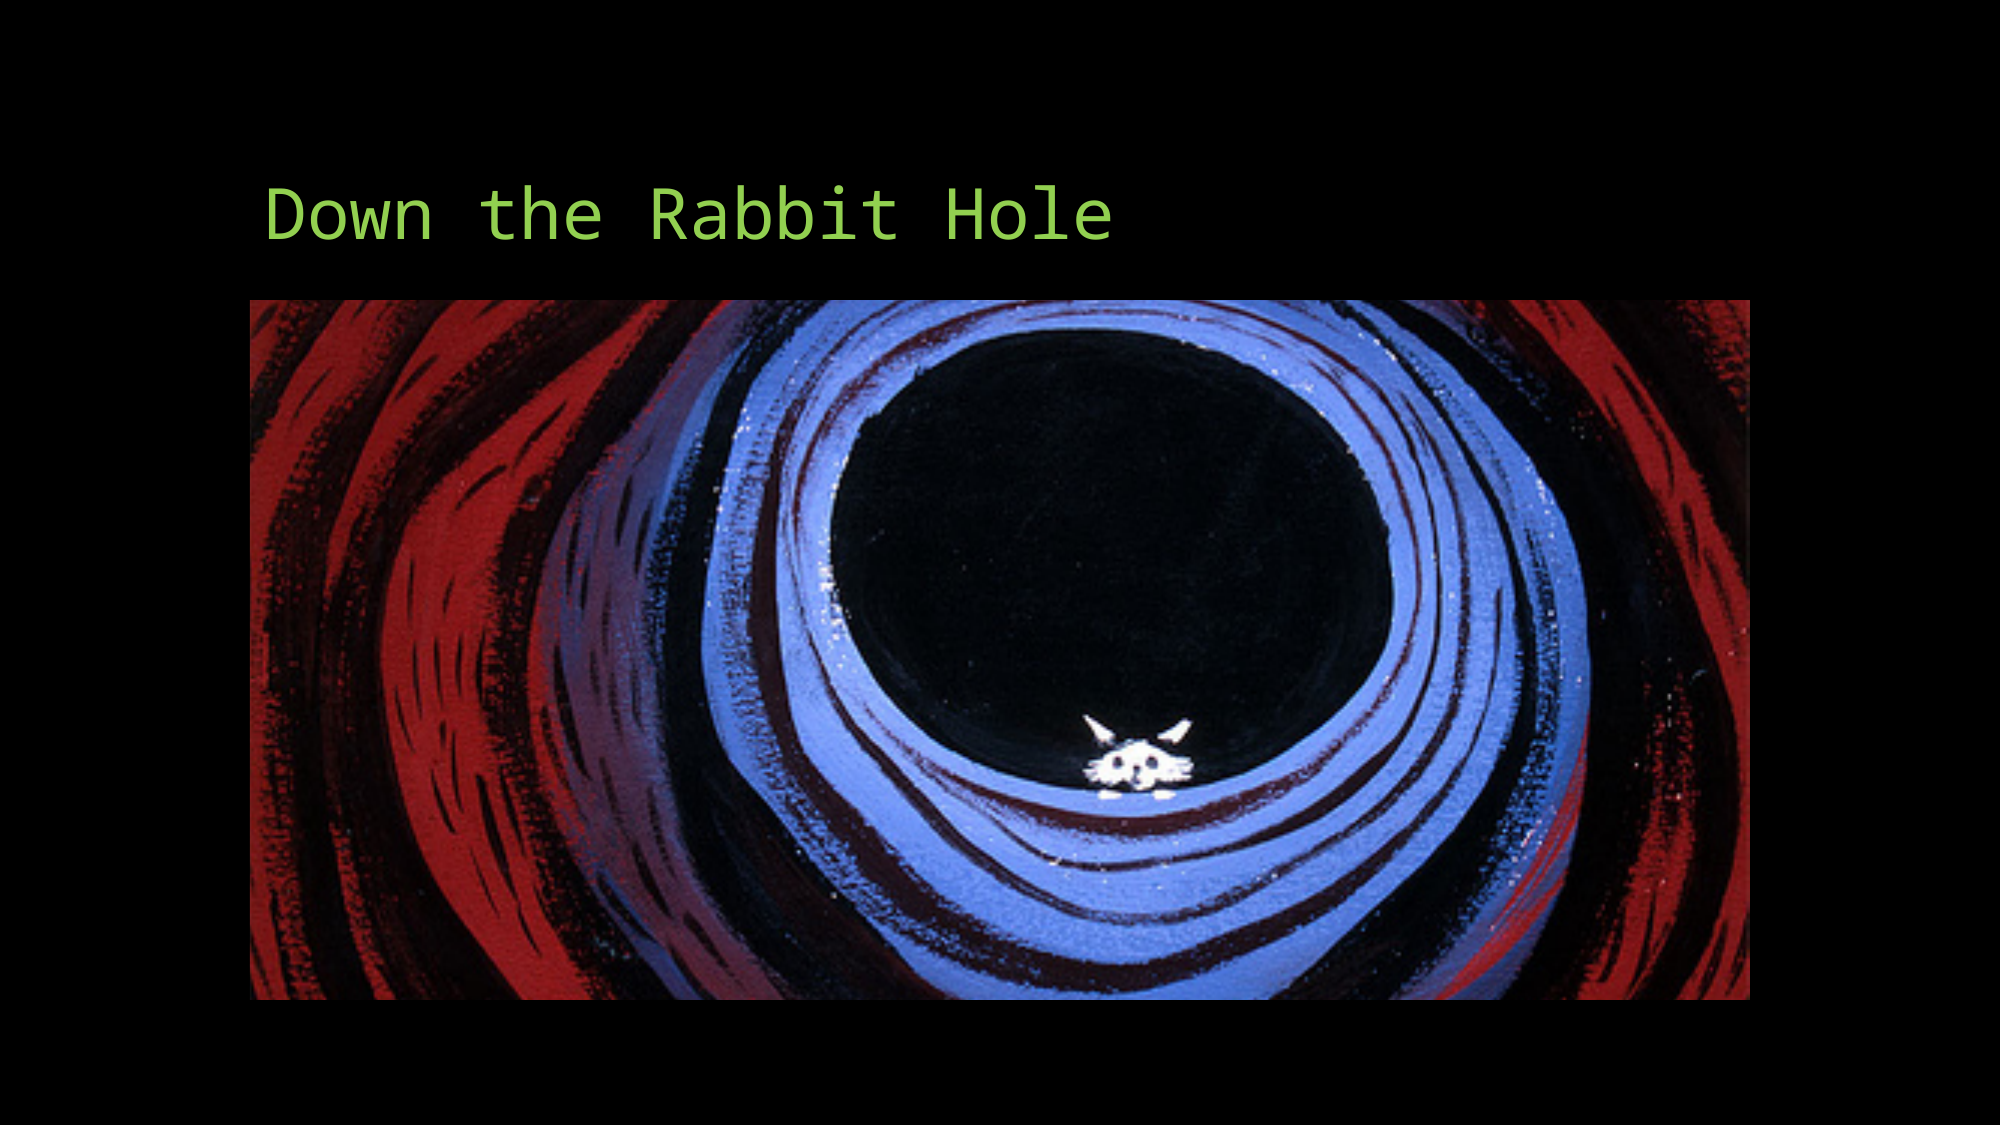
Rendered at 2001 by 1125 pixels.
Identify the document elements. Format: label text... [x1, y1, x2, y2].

title Down the Rabbit Hole [249, 75, 1750, 263]
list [249, 299, 1750, 1000]
